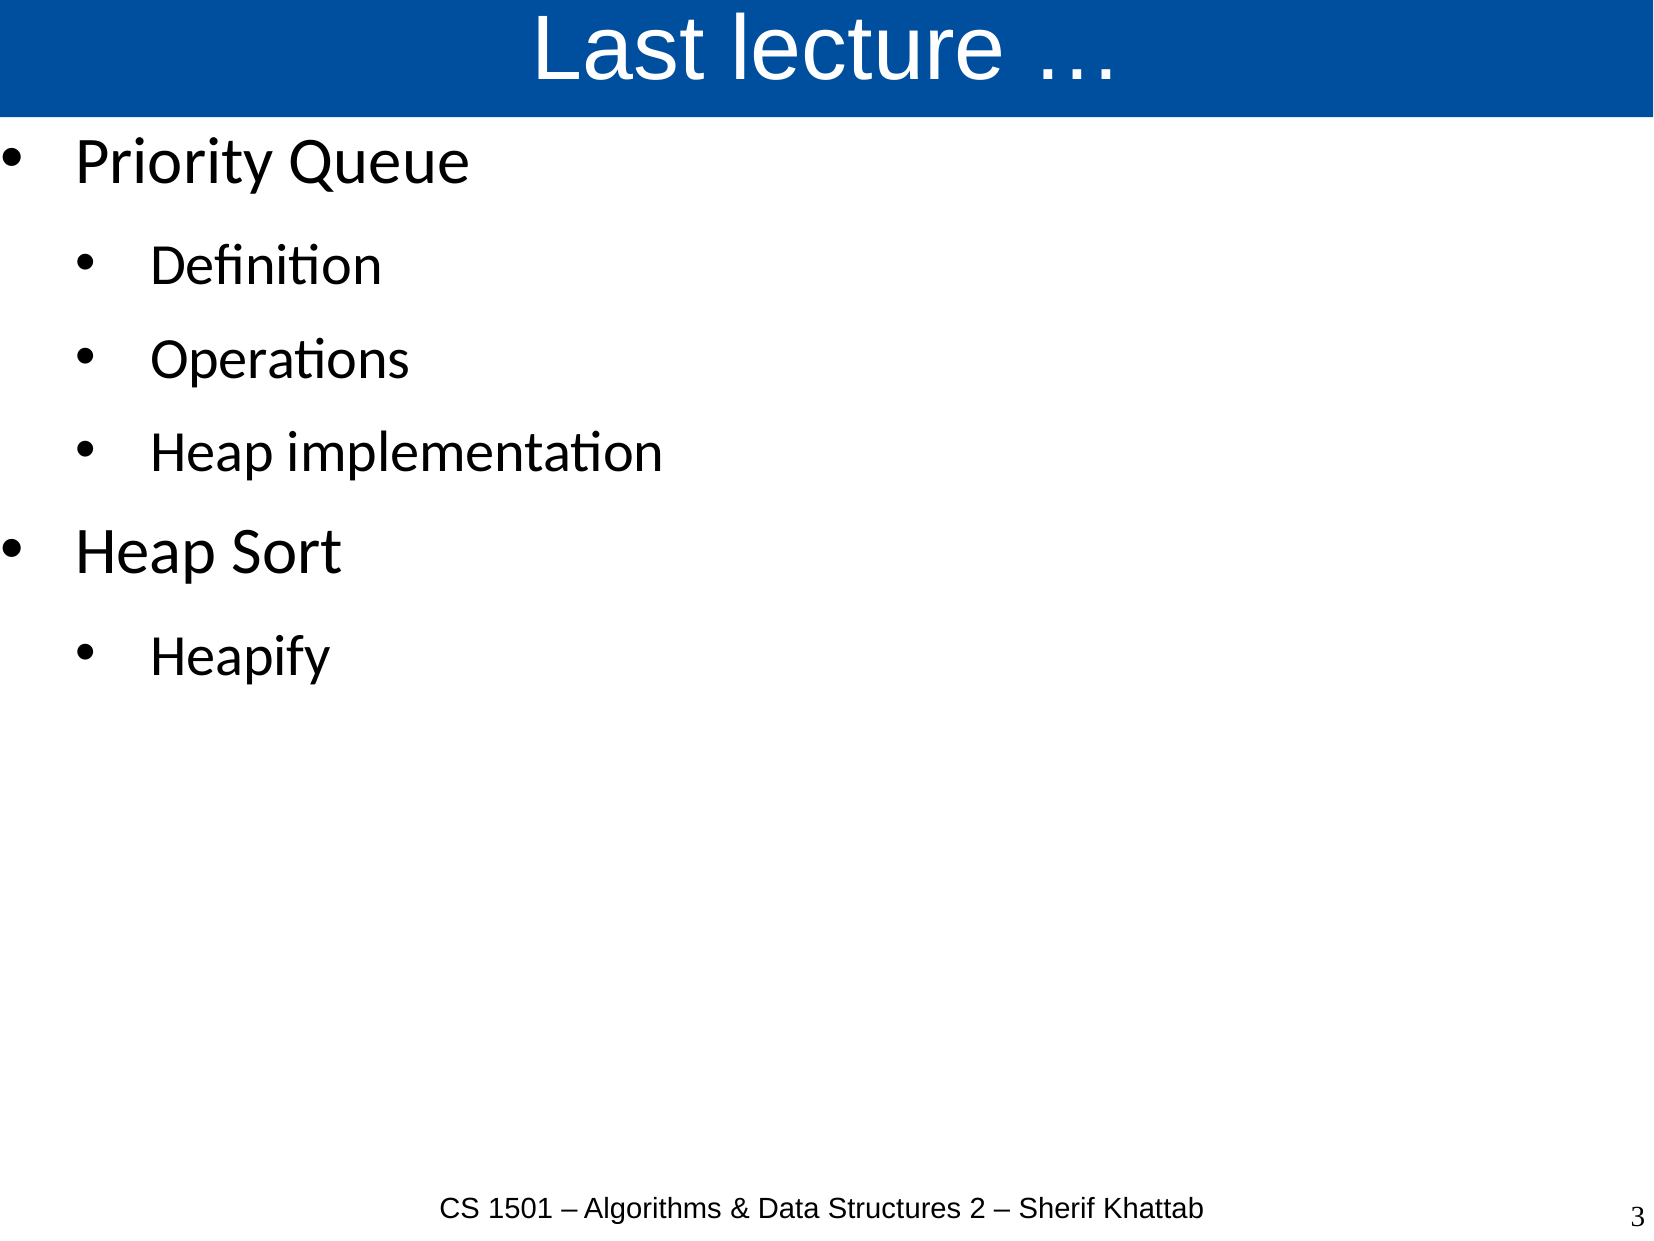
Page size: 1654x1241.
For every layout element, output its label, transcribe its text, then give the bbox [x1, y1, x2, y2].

slide_number 3 [1265, 1199, 1646, 1241]
footer CS 1501 – Algorithms & Data Structures 2 – Sherif Khattab [407, 1191, 1238, 1241]
title Last lecture … [0, 0, 1654, 116]
list Priority Queue Definition Operations Heap implementation Heap Sort Heapify [0, 116, 1654, 1194]
